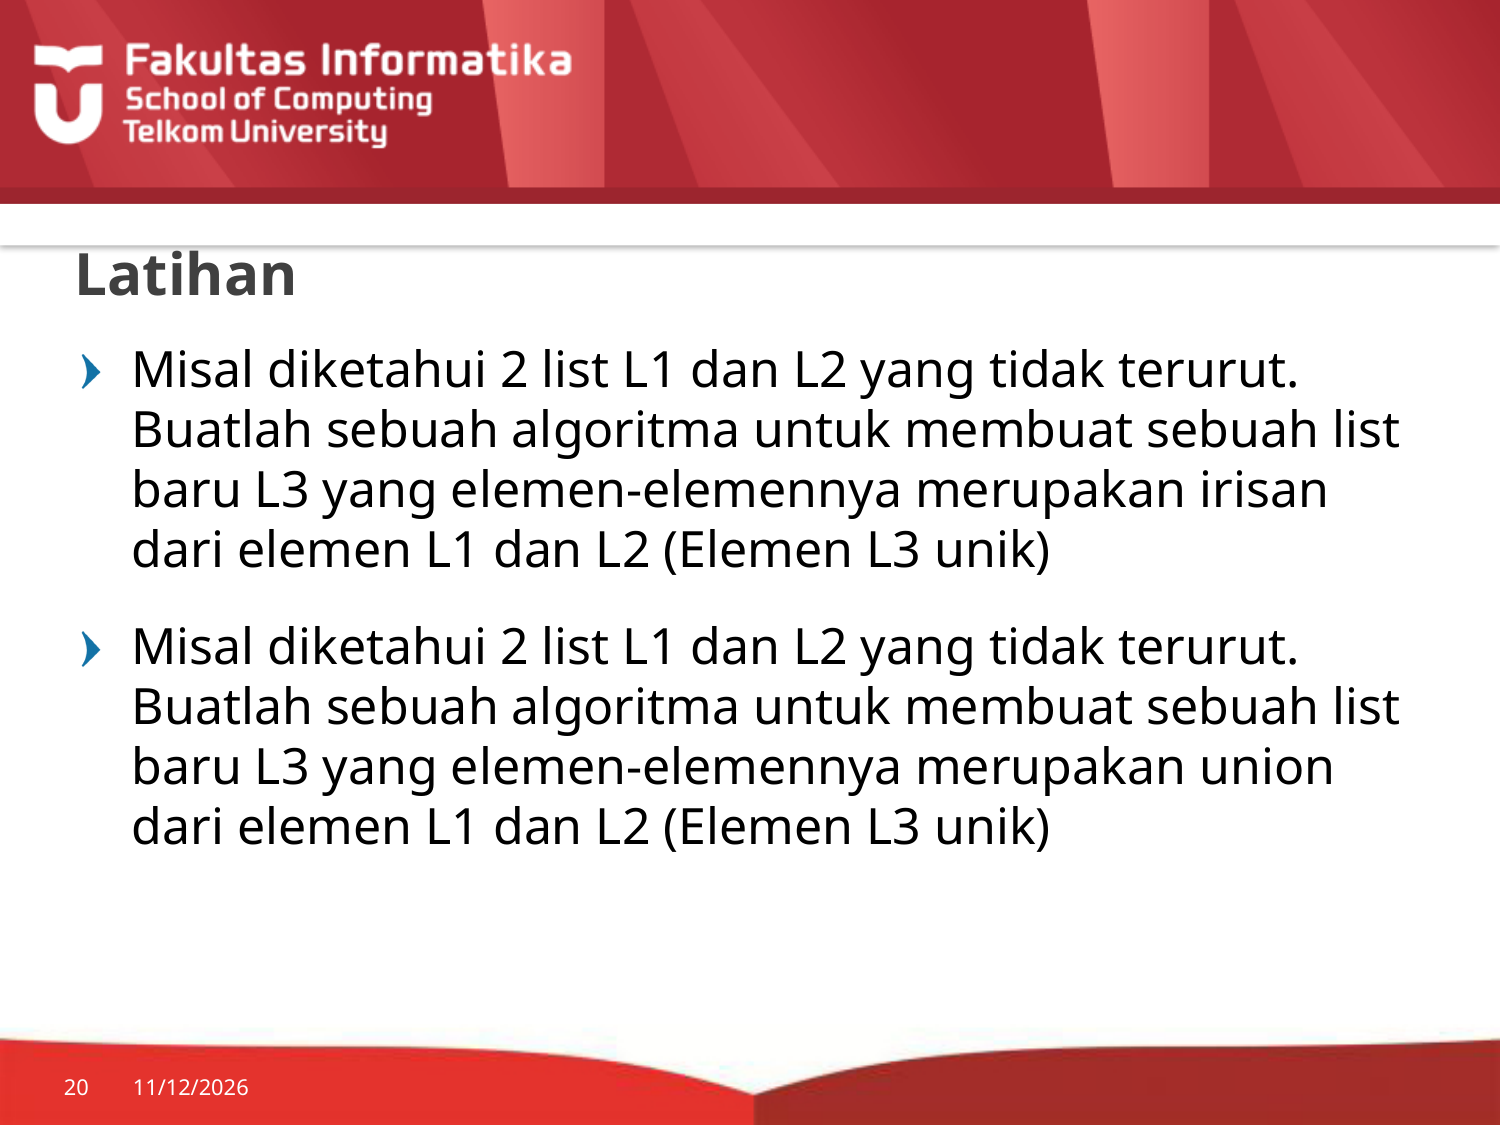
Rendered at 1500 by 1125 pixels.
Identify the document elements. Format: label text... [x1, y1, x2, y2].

picture [0, 1024, 1500, 1125]
picture [0, 0, 1500, 203]
picture [75, 620, 104, 669]
picture [75, 343, 104, 391]
title Latihan [59, 219, 1426, 325]
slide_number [132, 1058, 403, 1119]
list Misal diketahui 2 list L1 dan L2 yang tidak terurut. Buatlah sebuah algoritma untuk membuat sebuah list baru L3 yang elemen-elemennya merupakan irisan dari elemen L1 dan L2 (Elemen L3 unik) Misal diketahui 2 list L1 dan L2 yang tidak terurut. Buatlah sebuah algoritma untuk membuat sebuah list baru L3 yang elemen-elemennya merupakan union dari elemen L1 dan L2 (Elemen L3 unik) [60, 329, 1426, 990]
slide_number 20 [63, 1058, 123, 1119]
